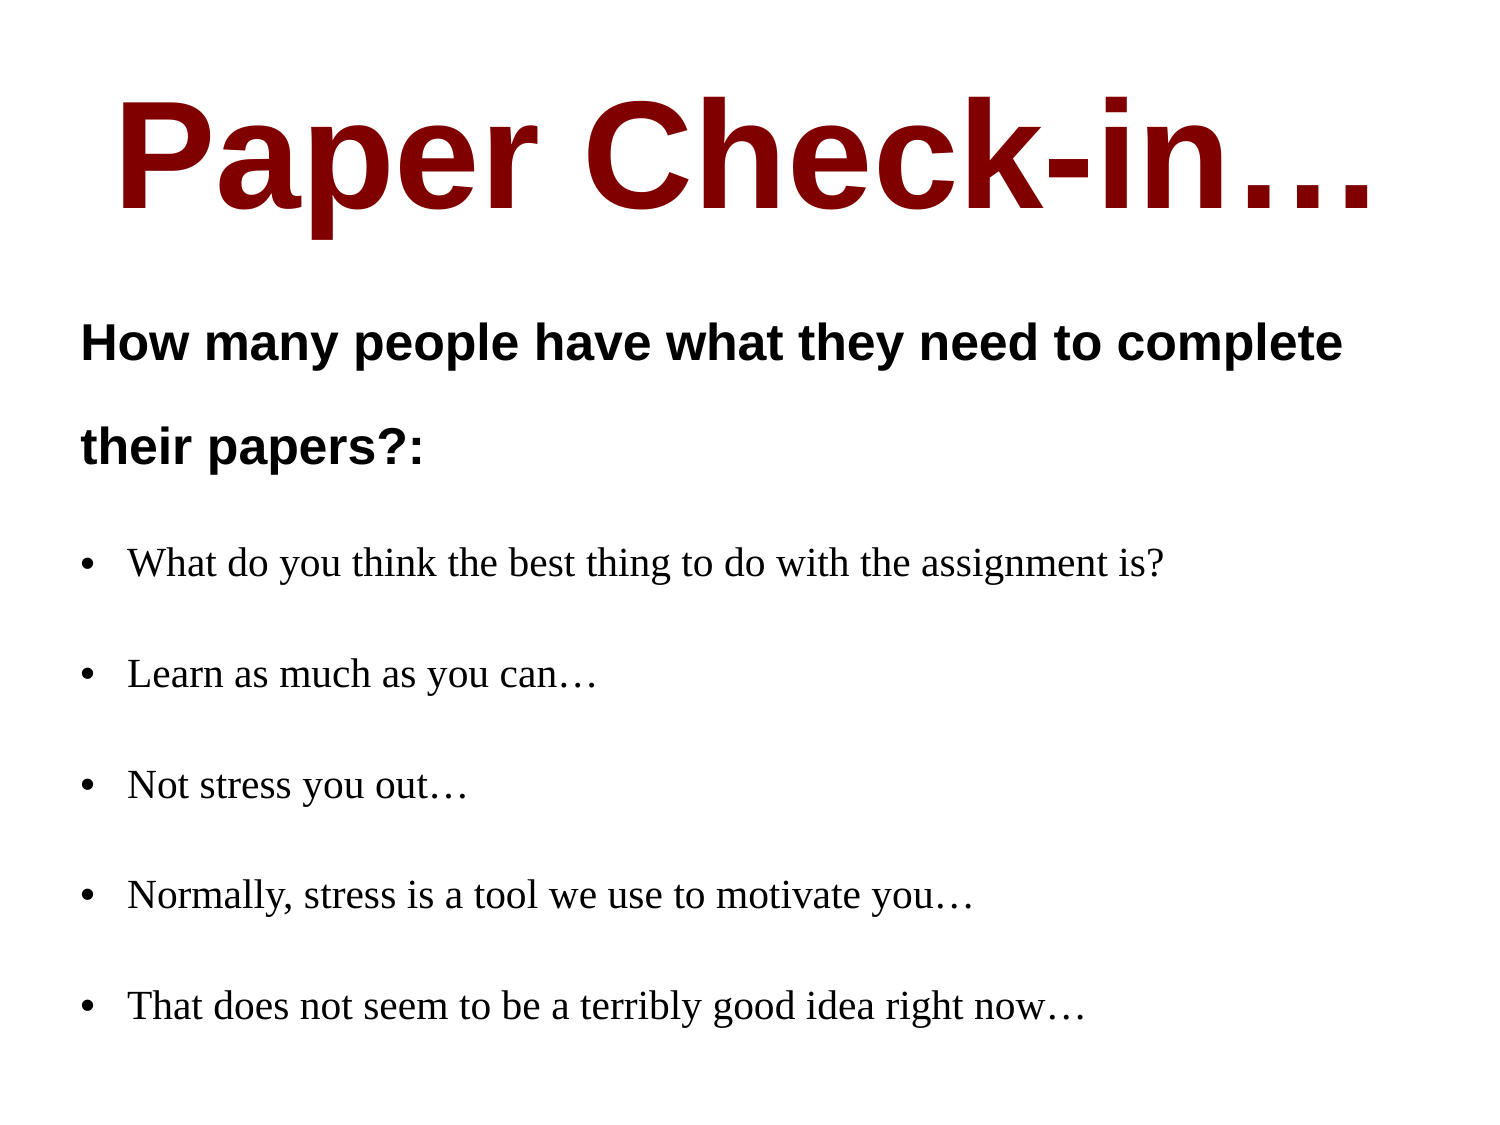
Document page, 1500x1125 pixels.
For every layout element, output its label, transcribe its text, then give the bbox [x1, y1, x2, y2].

title Paper Check-in… [72, 0, 1428, 259]
list How many people have what they need to complete their papers?: What do you think the best thing to do with the assignment is? Learn as much as you can… Not stress you out… Normally, stress is a tool we use to motivate you… That does not seem to be a terribly good idea right now… [72, 259, 1428, 1043]
